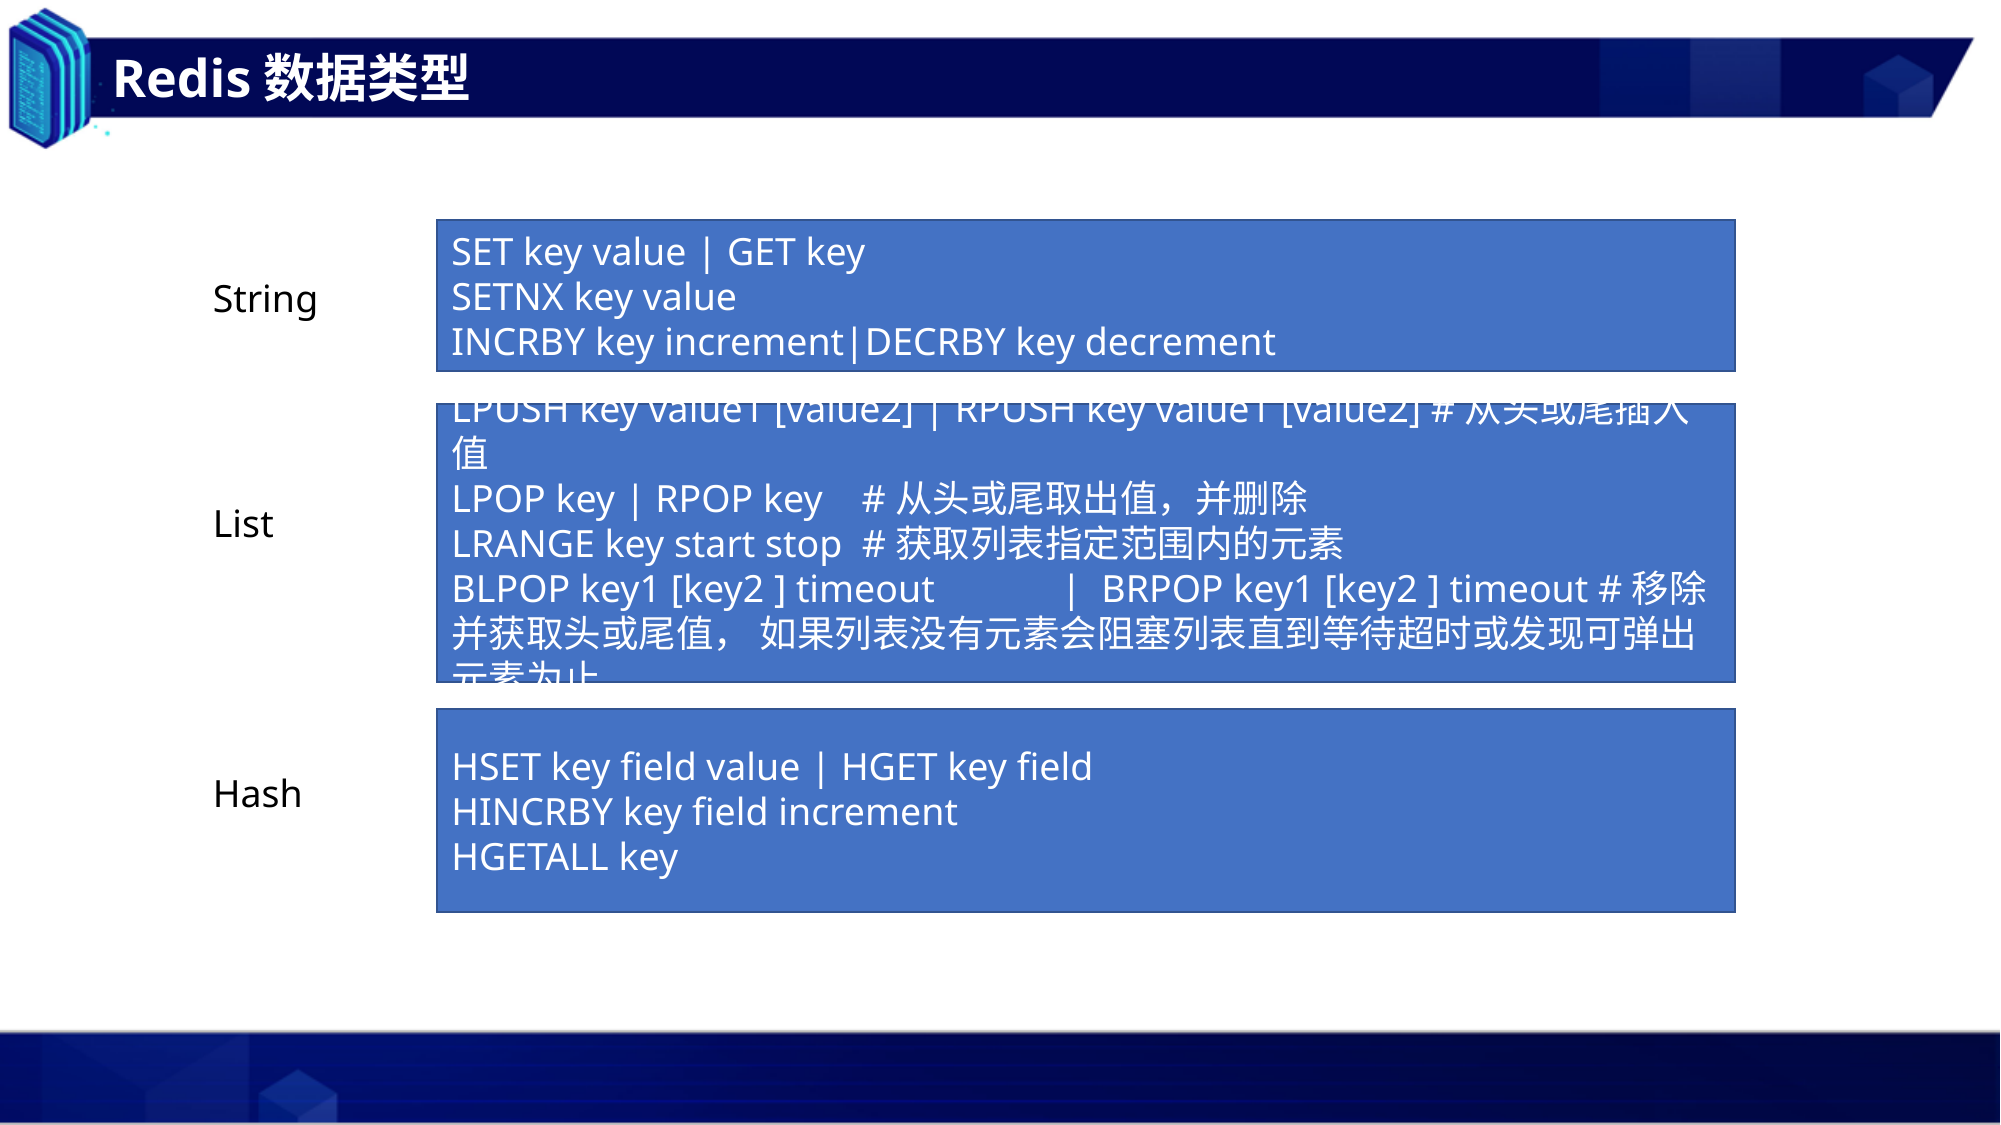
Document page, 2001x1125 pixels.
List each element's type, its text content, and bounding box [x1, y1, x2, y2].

text_box String List Hash [198, 267, 406, 1092]
text_box Redis数据类型 [97, 38, 487, 116]
picture [0, 0, 2000, 1125]
text_box SET key value | GET key SETNX key value INCRBY key increment|DECRBY key decrement [436, 219, 1736, 372]
text_box LPUSH key value1 [value2] | RPUSH key value1 [value2] #从头或尾插入值 LPOP key | RPOP key #从头或尾取出值，并删除 LRANGE key start stop #获取列表指定范围内的元素 BLPOP key1 [key2 ] timeout | BRPOP key1 [key2 ] timeout #移除并获取头或尾值， 如果列表没有元素会阻塞列表直到等待超时或发现可弹出元素为止 [436, 403, 1736, 683]
text_box HSET key field value | HGET key field HINCRBY key field increment HGETALL key [436, 708, 1736, 913]
